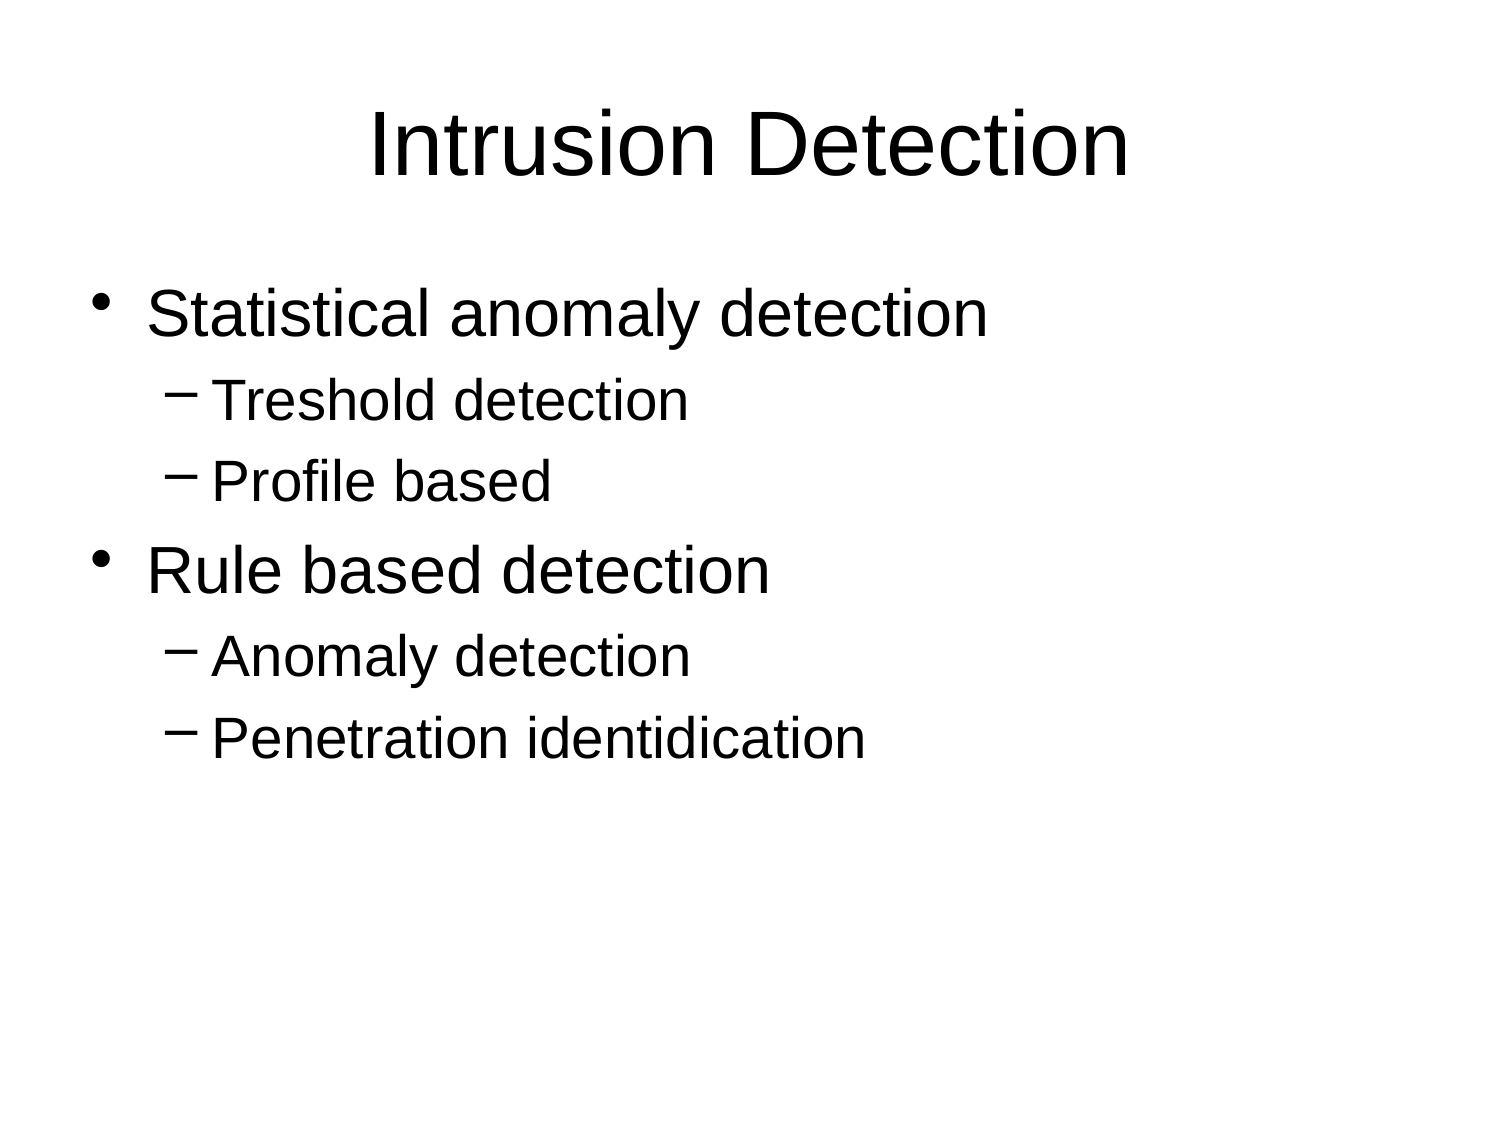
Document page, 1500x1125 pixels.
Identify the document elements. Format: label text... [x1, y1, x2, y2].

title Intrusion Detection [75, 45, 1425, 233]
list Statistical anomaly detection Treshold detection Profile based Rule based detection Anomaly detection Penetration identidication [75, 262, 1425, 1005]
